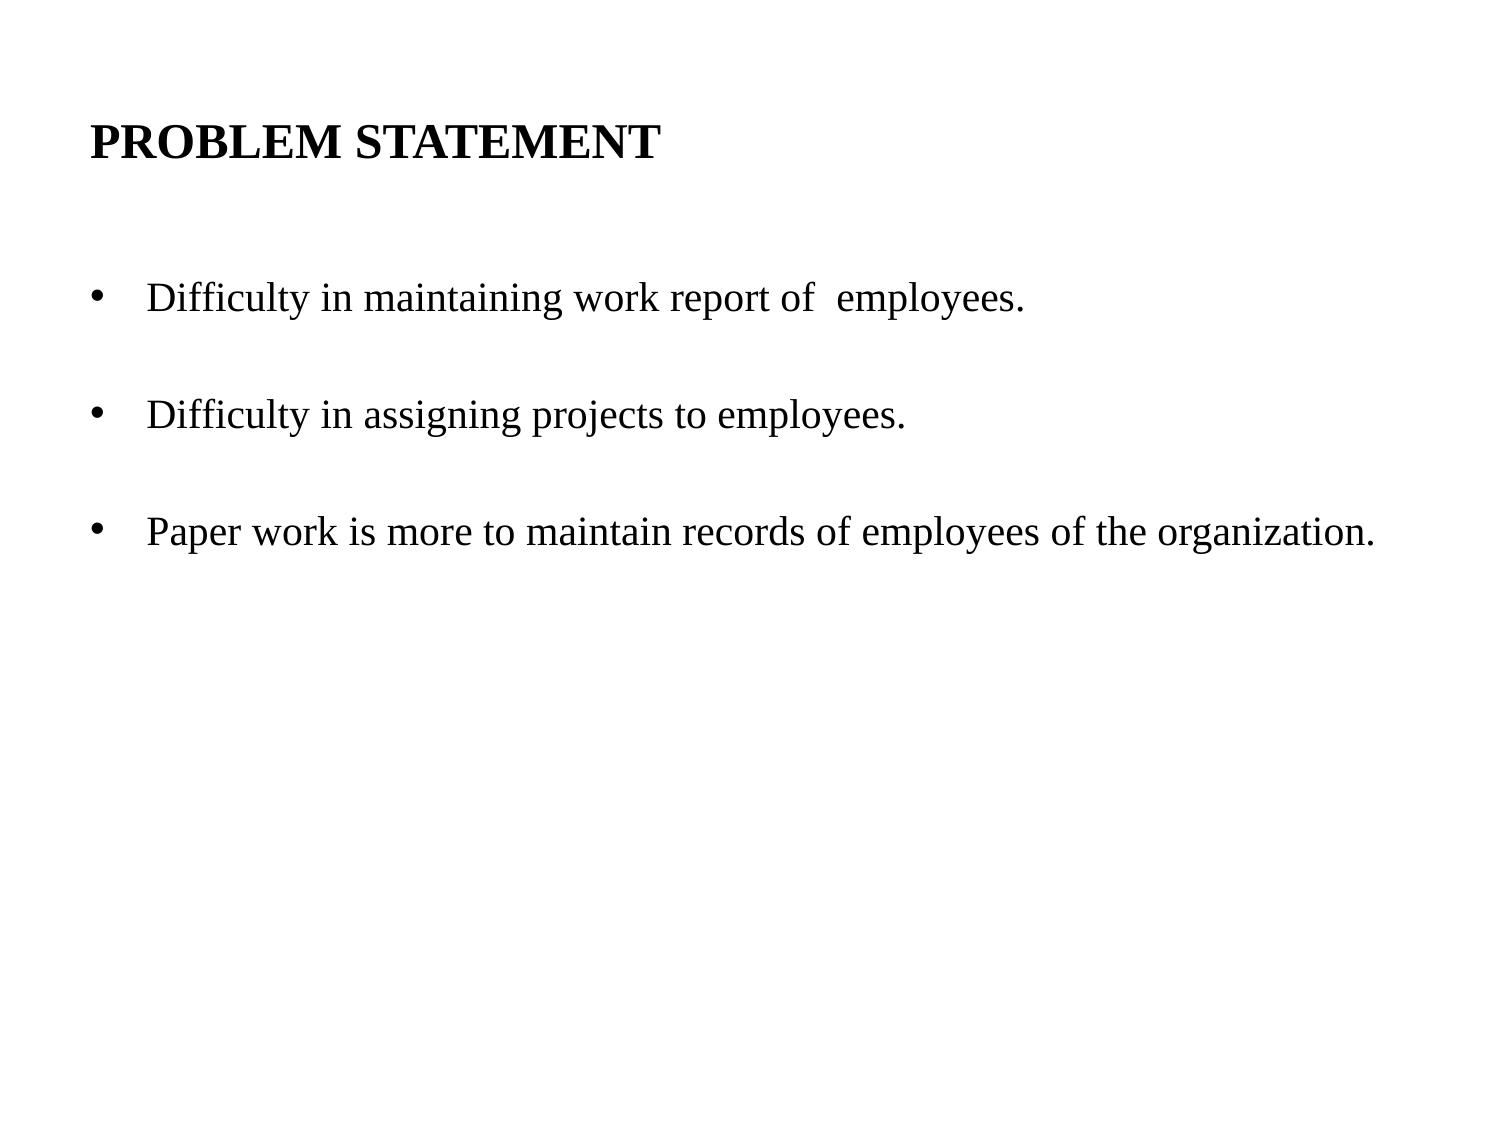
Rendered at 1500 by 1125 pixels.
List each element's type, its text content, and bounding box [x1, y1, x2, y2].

title PROBLEM STATEMENT [75, 45, 1425, 233]
list Difficulty in maintaining work report of employees. Difficulty in assigning projects to employees. Paper work is more to maintain records of employees of the organization. [75, 262, 1425, 1005]
